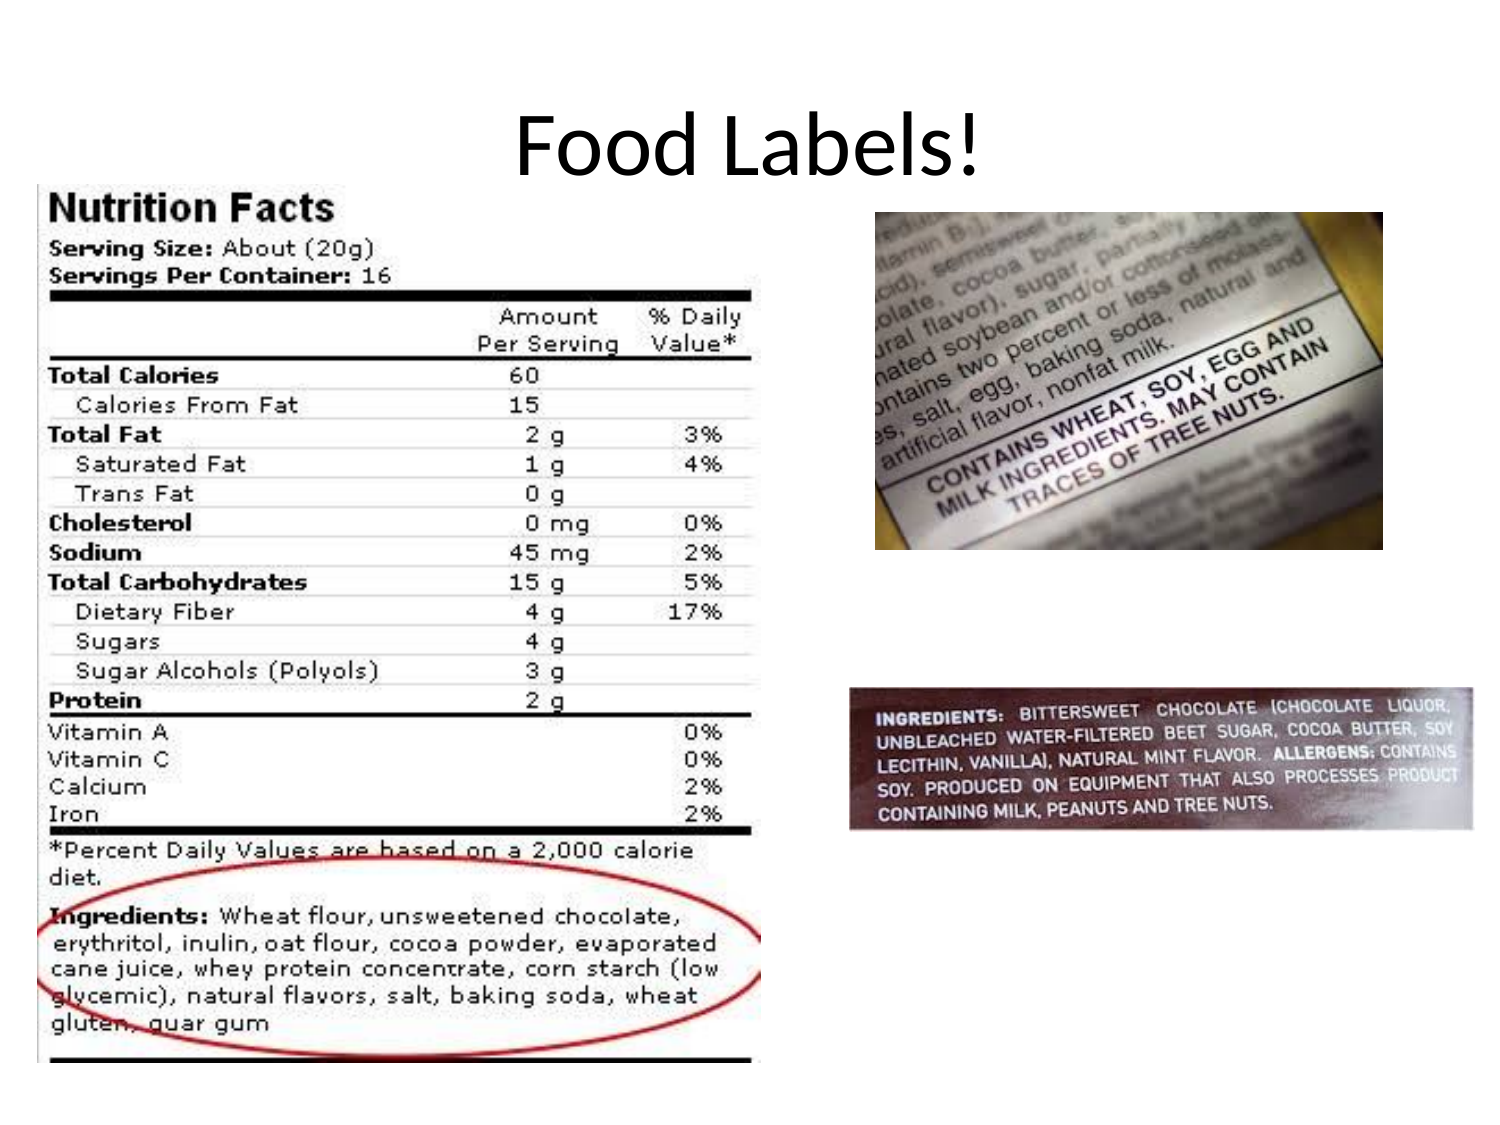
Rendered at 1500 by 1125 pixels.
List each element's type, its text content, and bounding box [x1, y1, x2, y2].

title Food Labels! [75, 45, 1425, 233]
picture [874, 212, 1383, 551]
picture [37, 184, 762, 1063]
picture [849, 687, 1476, 832]
